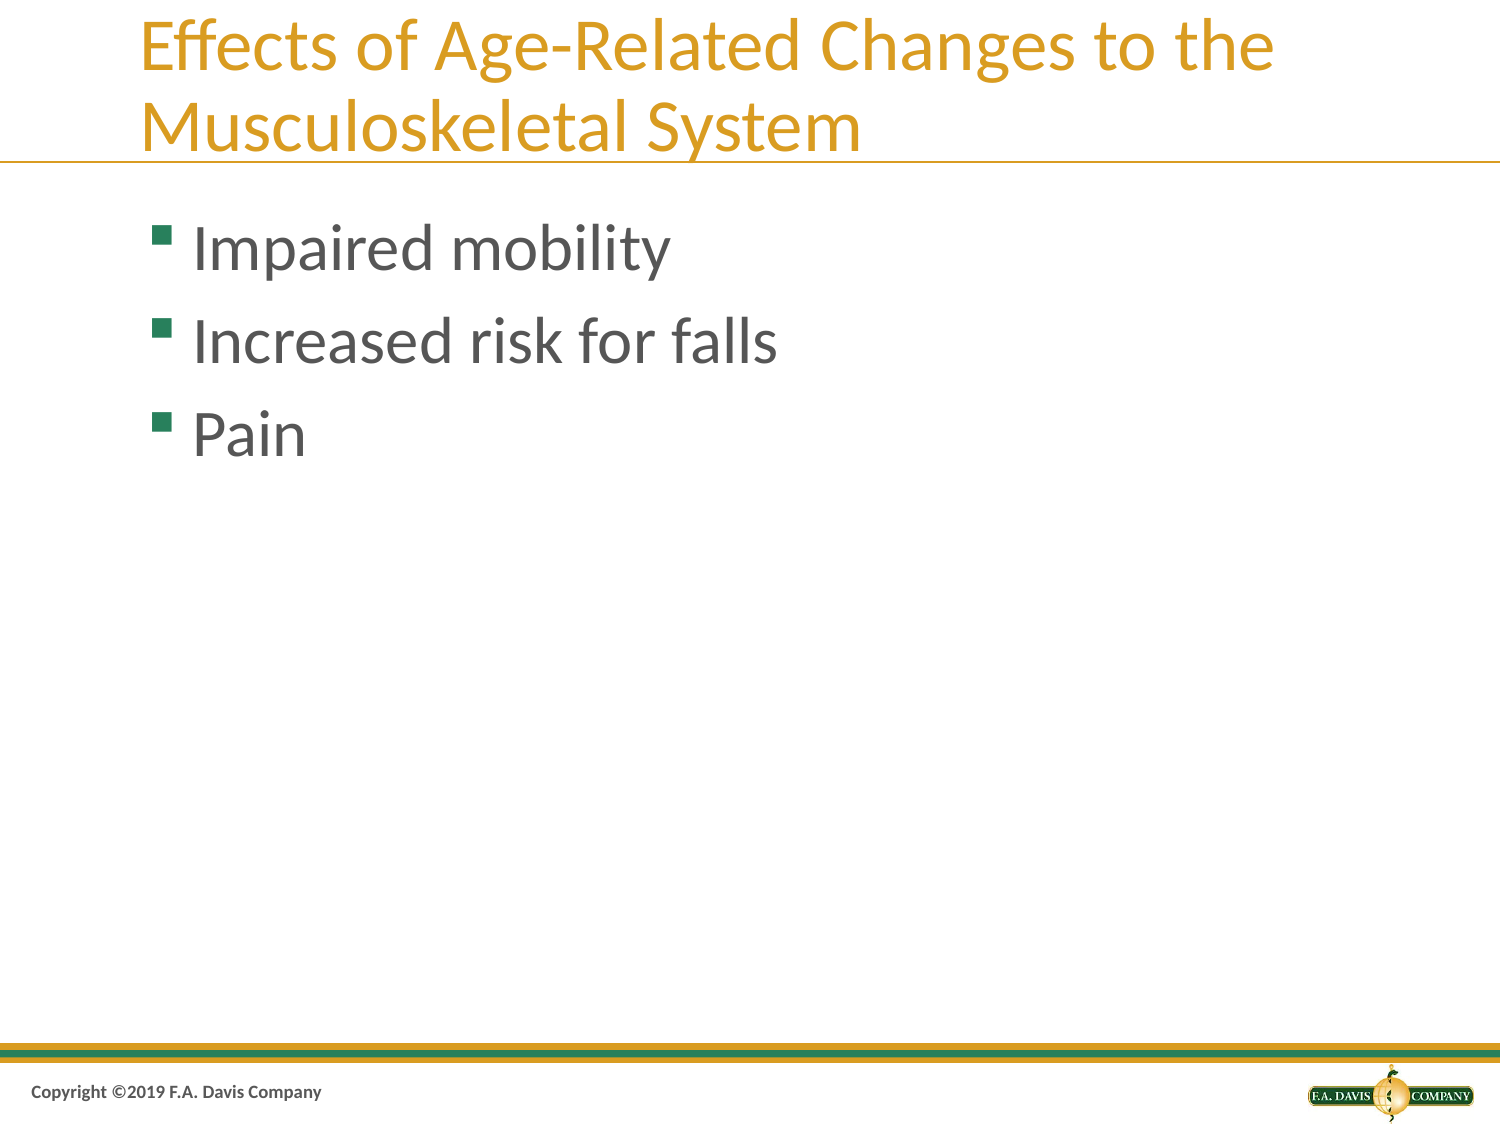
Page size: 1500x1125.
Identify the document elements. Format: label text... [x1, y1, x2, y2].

list Impaired mobility Increased risk for falls Pain [75, 196, 1425, 864]
title Effects of Age-Related Changes to the Musculoskeletal System [124, 0, 1475, 177]
picture [0, 1043, 1500, 1050]
picture [0, 1058, 1500, 1063]
picture [1308, 1064, 1474, 1124]
